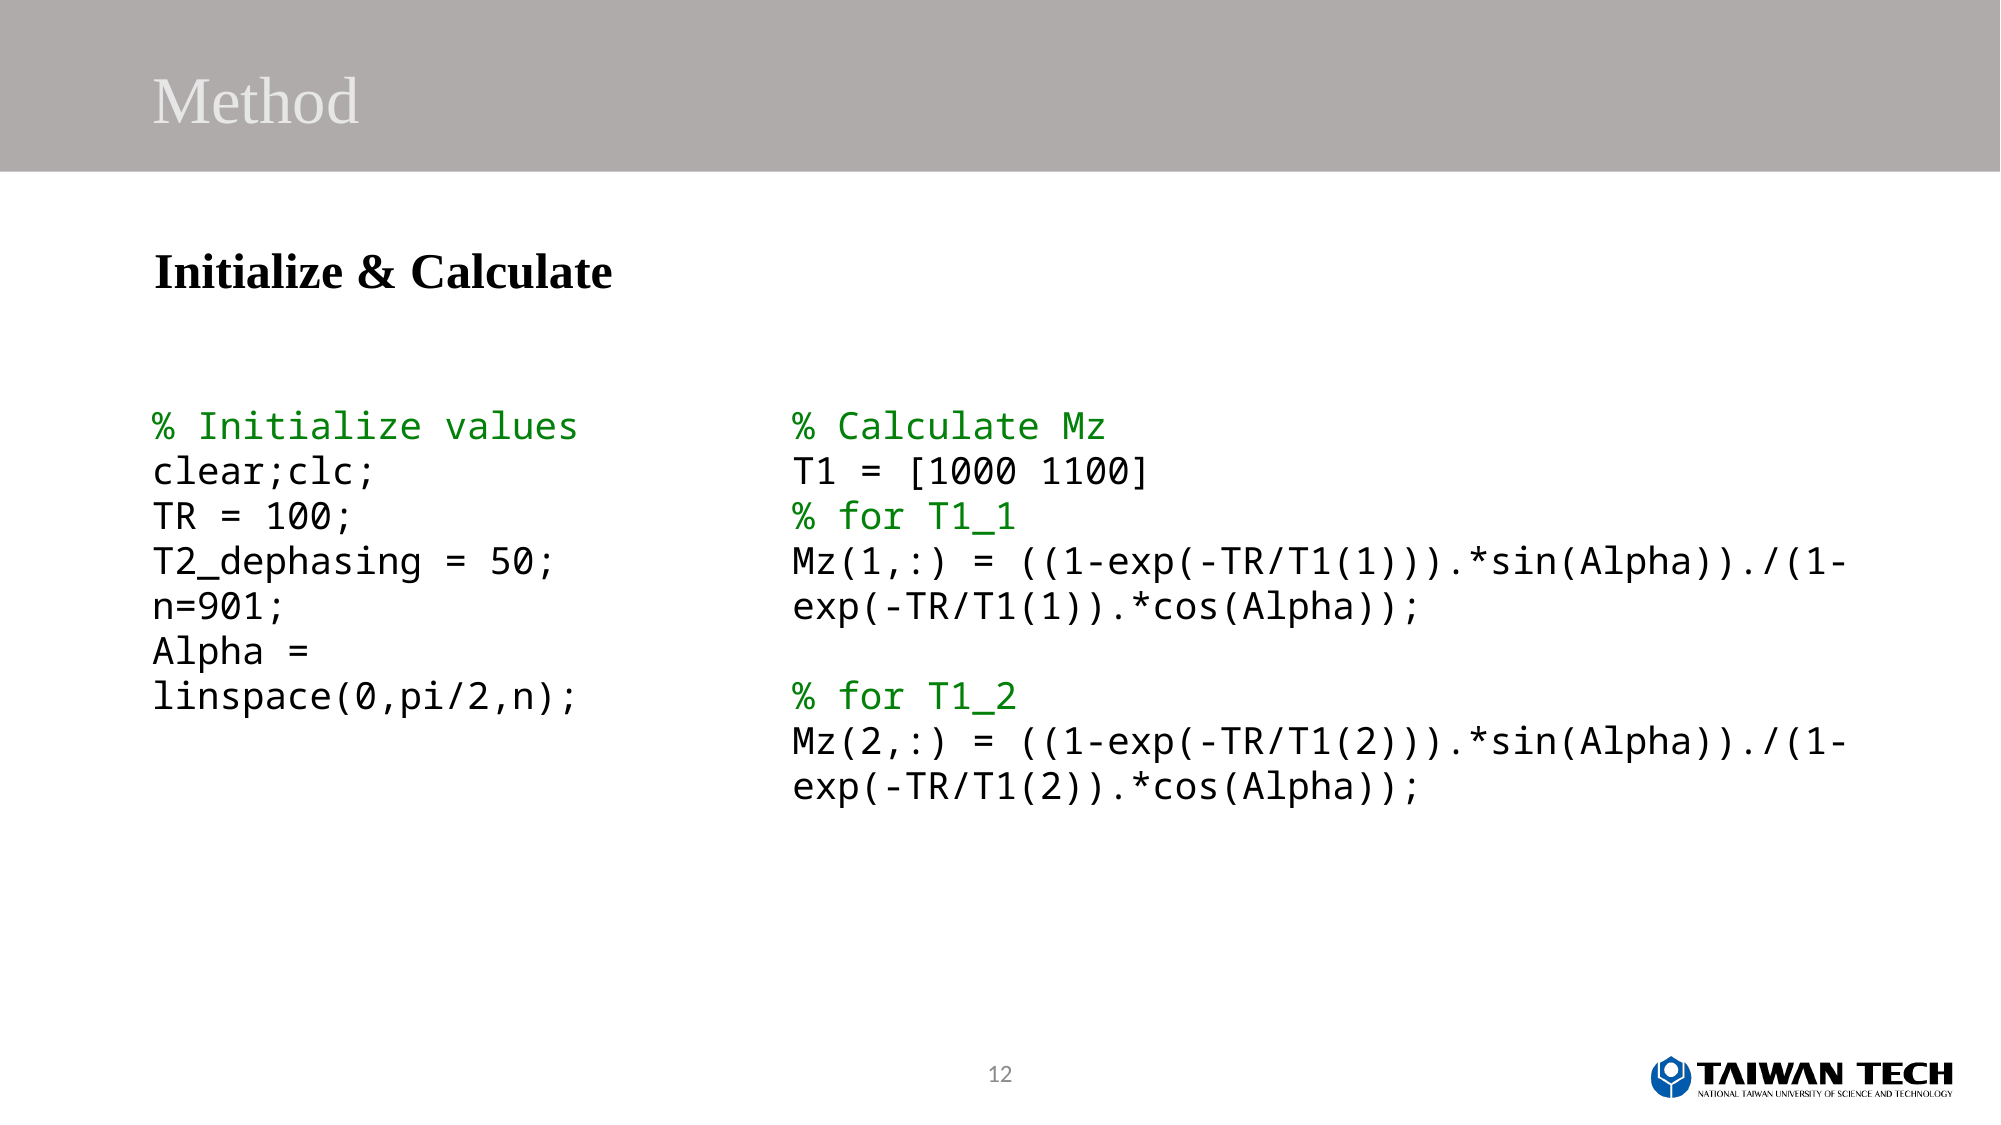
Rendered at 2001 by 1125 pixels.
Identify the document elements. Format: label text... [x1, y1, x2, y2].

picture [1589, 1033, 2000, 1125]
slide_number 11 [774, 1042, 1225, 1103]
text_box [0, 0, 2000, 173]
text_box Method [137, 58, 1496, 174]
text_box Initialize & Calculate [139, 230, 629, 306]
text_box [137, 394, 1923, 820]
